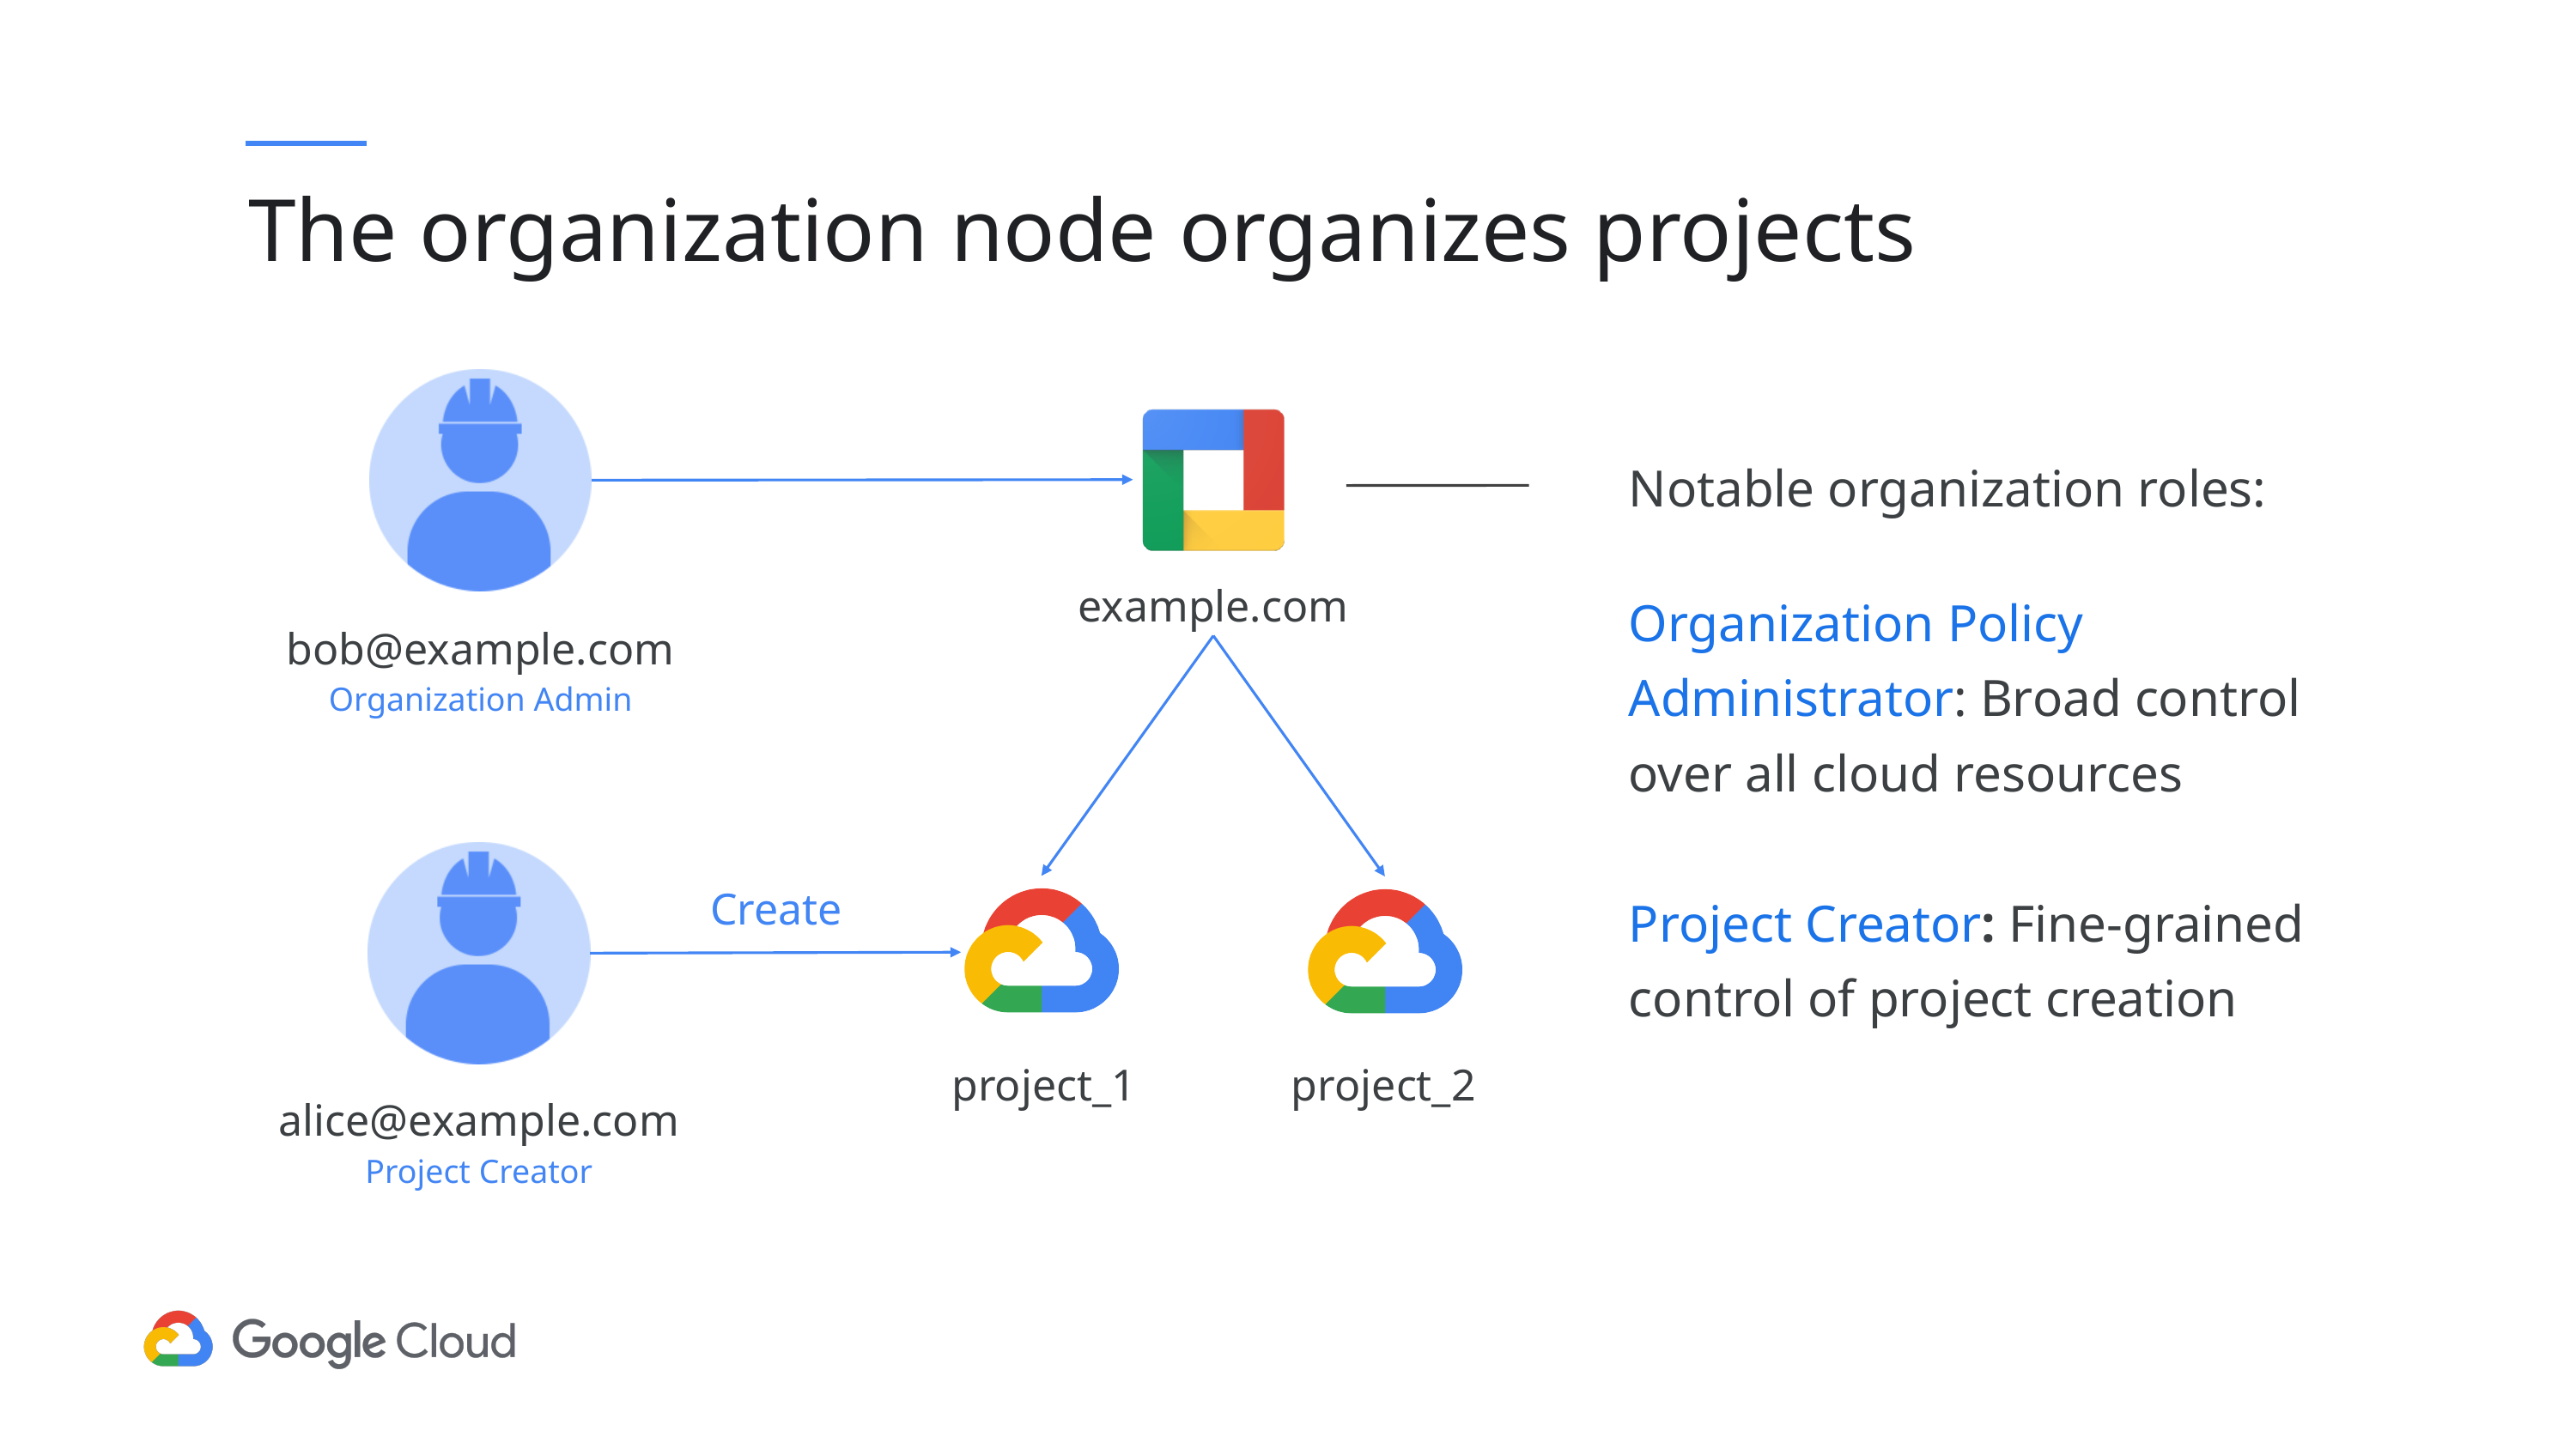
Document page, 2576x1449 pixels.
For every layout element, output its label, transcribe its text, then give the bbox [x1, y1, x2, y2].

text_box project_2 [1222, 1031, 1561, 1179]
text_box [1212, 635, 1386, 877]
picture [142, 1303, 516, 1375]
picture [1133, 398, 1295, 561]
picture [368, 841, 591, 1064]
text_box project_1 [866, 1031, 1222, 1179]
title The organization node organizes projects [235, 162, 2318, 324]
picture [960, 875, 1122, 1029]
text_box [1041, 635, 1211, 876]
text_box bob@example.com Organization Admin [240, 574, 720, 757]
picture [1303, 876, 1466, 1030]
text_box Notable organization roles: Organization Policy Administrator: Broad control over all cloud resources Project Creator: Fine-grained control of project creation [1602, 415, 2384, 577]
picture [369, 368, 592, 591]
text_box Create [611, 856, 942, 950]
text_box example.com [974, 566, 1453, 636]
text_box alice@example.com Project Creator [197, 1076, 761, 1199]
